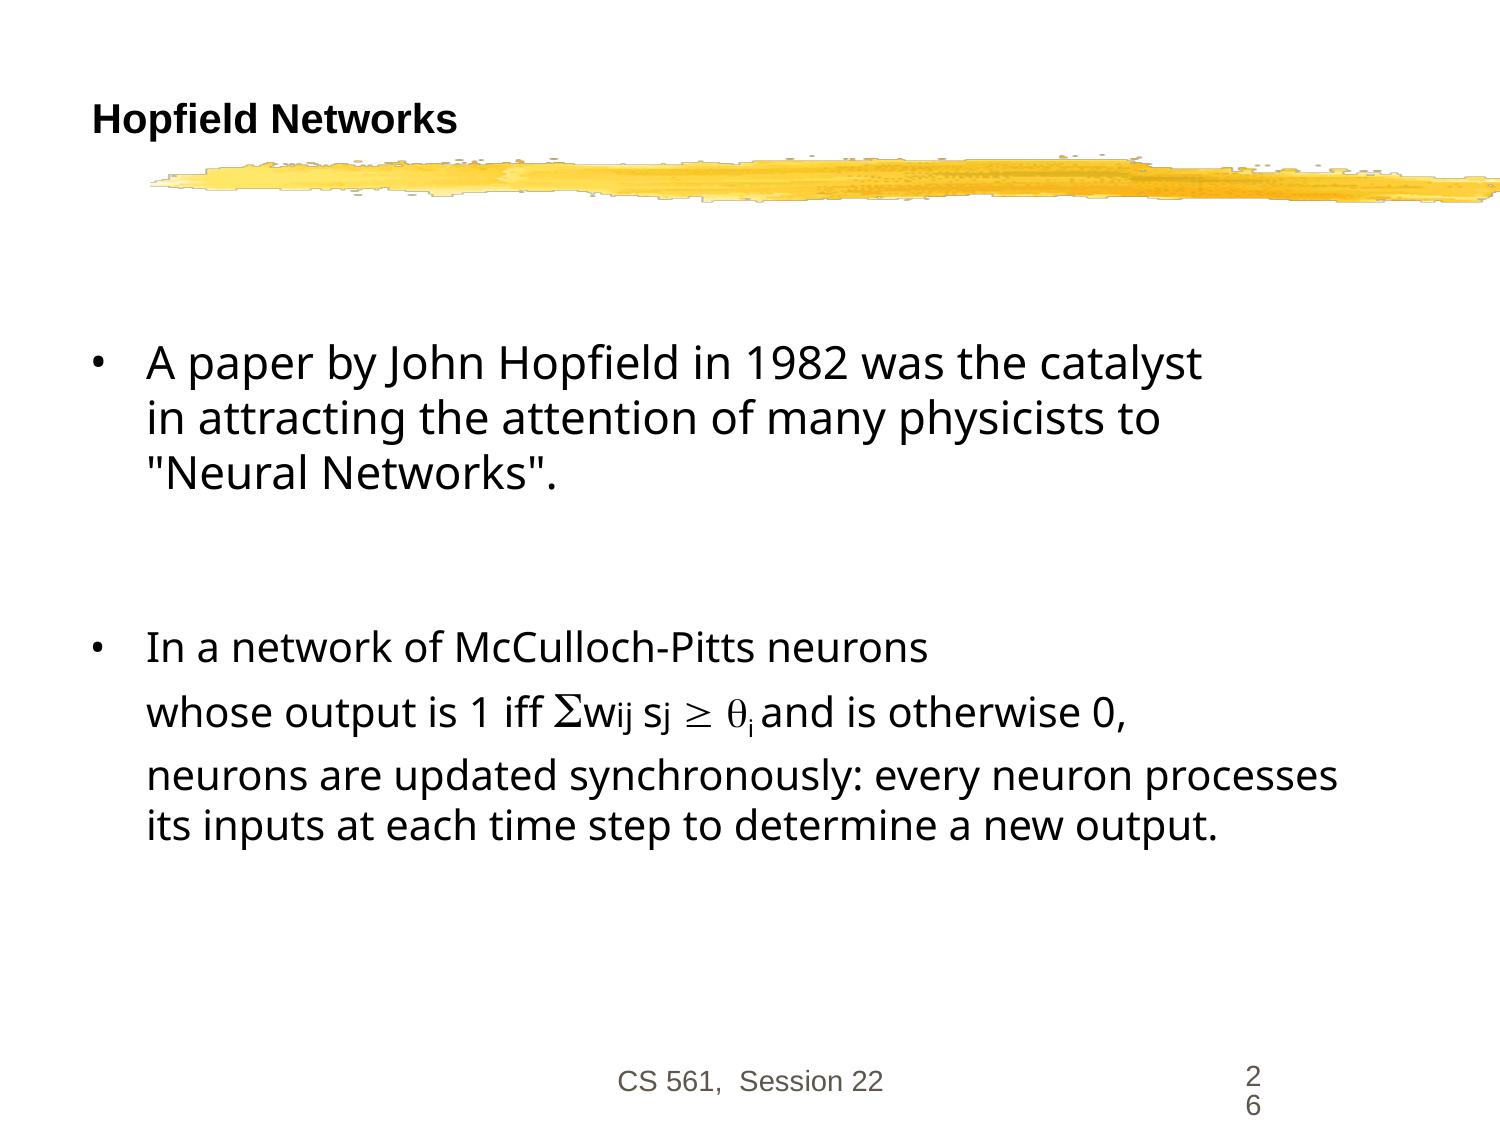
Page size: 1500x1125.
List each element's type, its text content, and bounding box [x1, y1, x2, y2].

title Hopfield Networks [76, 0, 1416, 151]
list A paper by John Hopfield in 1982 was the catalyst in attracting the attention of many physicists to "Neural Networks". In a network of McCulloch-Pitts neurons whose output is 1 iff Σwij sj ≥ θi and is otherwise 0, neurons are updated synchronously: every neuron processes its inputs at each time step to determine a new output. [74, 211, 1418, 1125]
picture [149, 149, 1500, 213]
